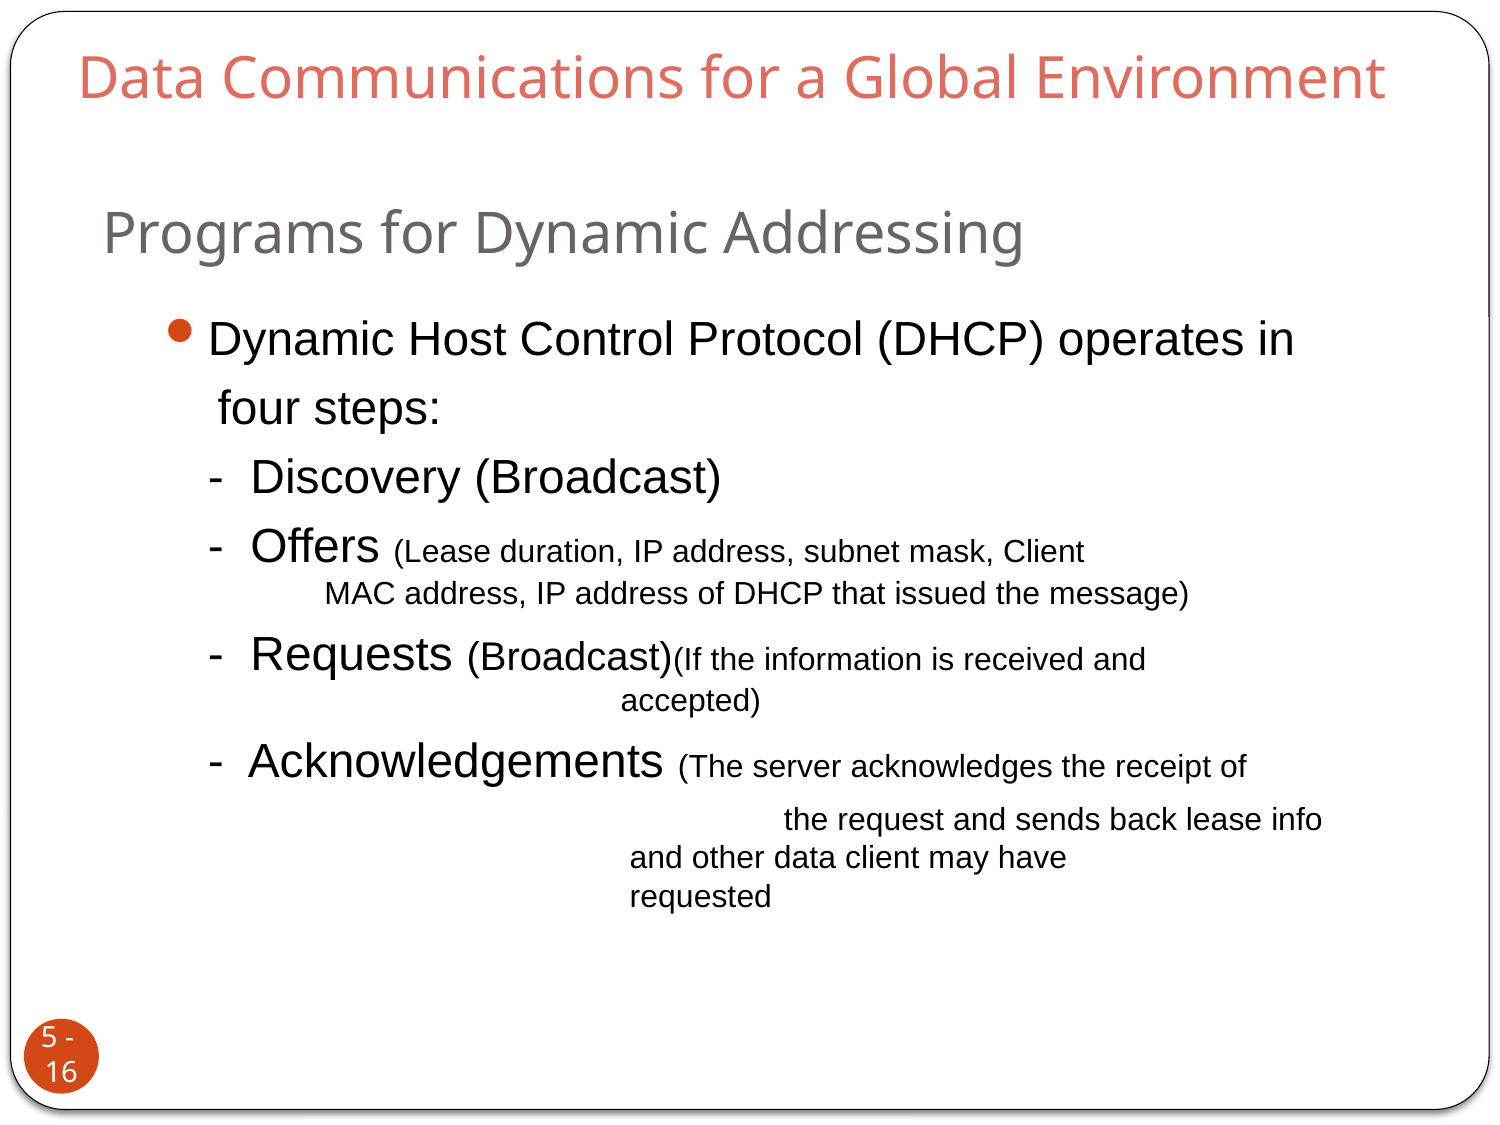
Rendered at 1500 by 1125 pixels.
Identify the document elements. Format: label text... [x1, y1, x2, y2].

text_box Data Communications for a Global Environment [62, 24, 1413, 125]
slide_number 5 - 16 [23, 1018, 99, 1094]
title Programs for Dynamic Addressing [87, 187, 1363, 280]
list Dynamic Host Control Protocol (DHCP) operates in four steps: - Discovery (Broadcast) - Offers (Lease duration, IP address, subnet mask, Client MAC address, IP address of DHCP that issued the message) - Requests (Broadcast)(If the information is received and accepted) - Acknowledgements (The server acknowledges the receipt of the request and sends back lease info and other data client may have requested [150, 299, 1425, 975]
